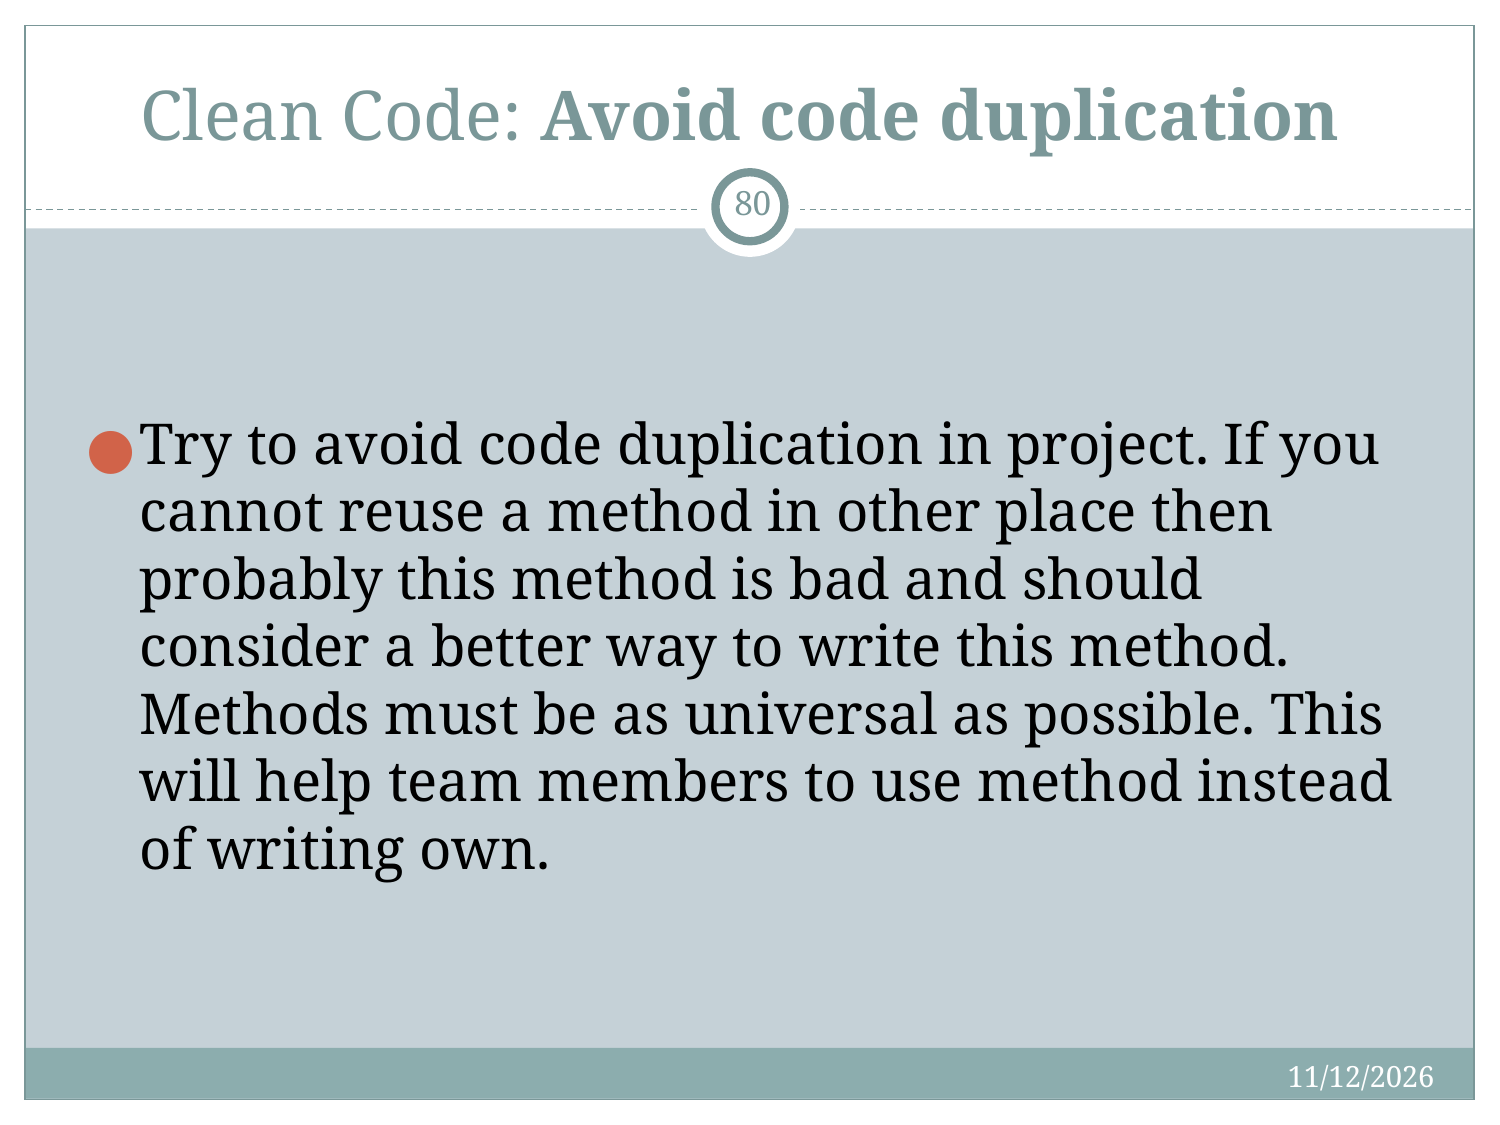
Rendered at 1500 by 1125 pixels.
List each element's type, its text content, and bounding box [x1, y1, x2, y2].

title Clean Code: Avoid code duplication [49, 37, 1450, 162]
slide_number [950, 1050, 1450, 1111]
slide_number 80 [715, 168, 791, 241]
list Try to avoid code duplication in project. If you cannot reuse a method in other place then probably this method is bad and should consider a better way to write this method. Methods must be as universal as possible. This will help team members to use method instead of writing own. [49, 250, 1445, 1001]
